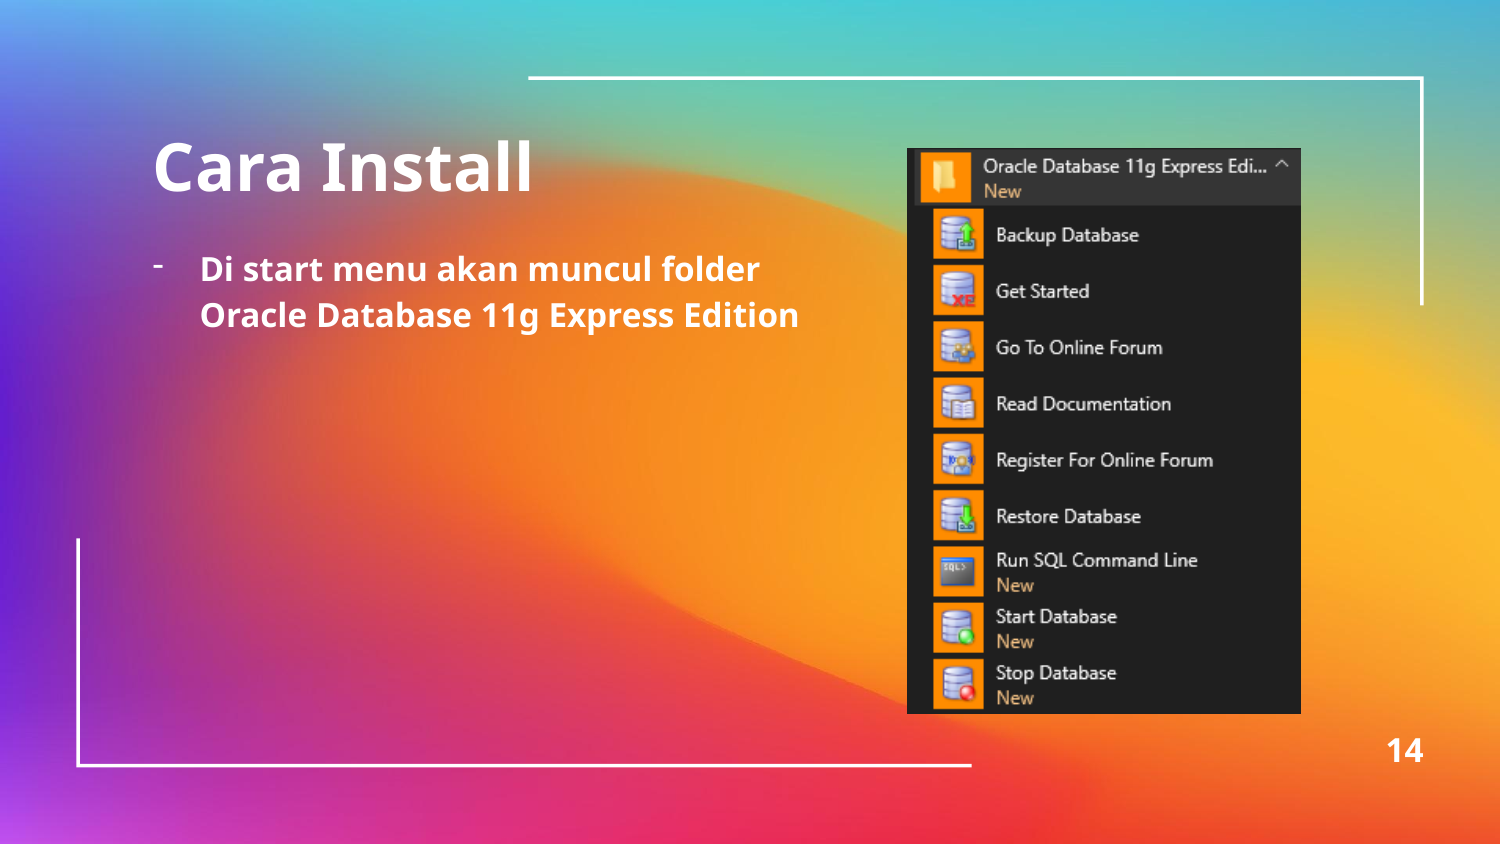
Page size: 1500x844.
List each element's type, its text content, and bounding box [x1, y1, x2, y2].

subtitle Di start menu akan muncul folder Oracle Database 11g Express Edition [152, 242, 876, 620]
slide_number 14 [1347, 696, 1424, 775]
title Cara Install [152, 123, 741, 206]
picture [0, 0, 1500, 844]
